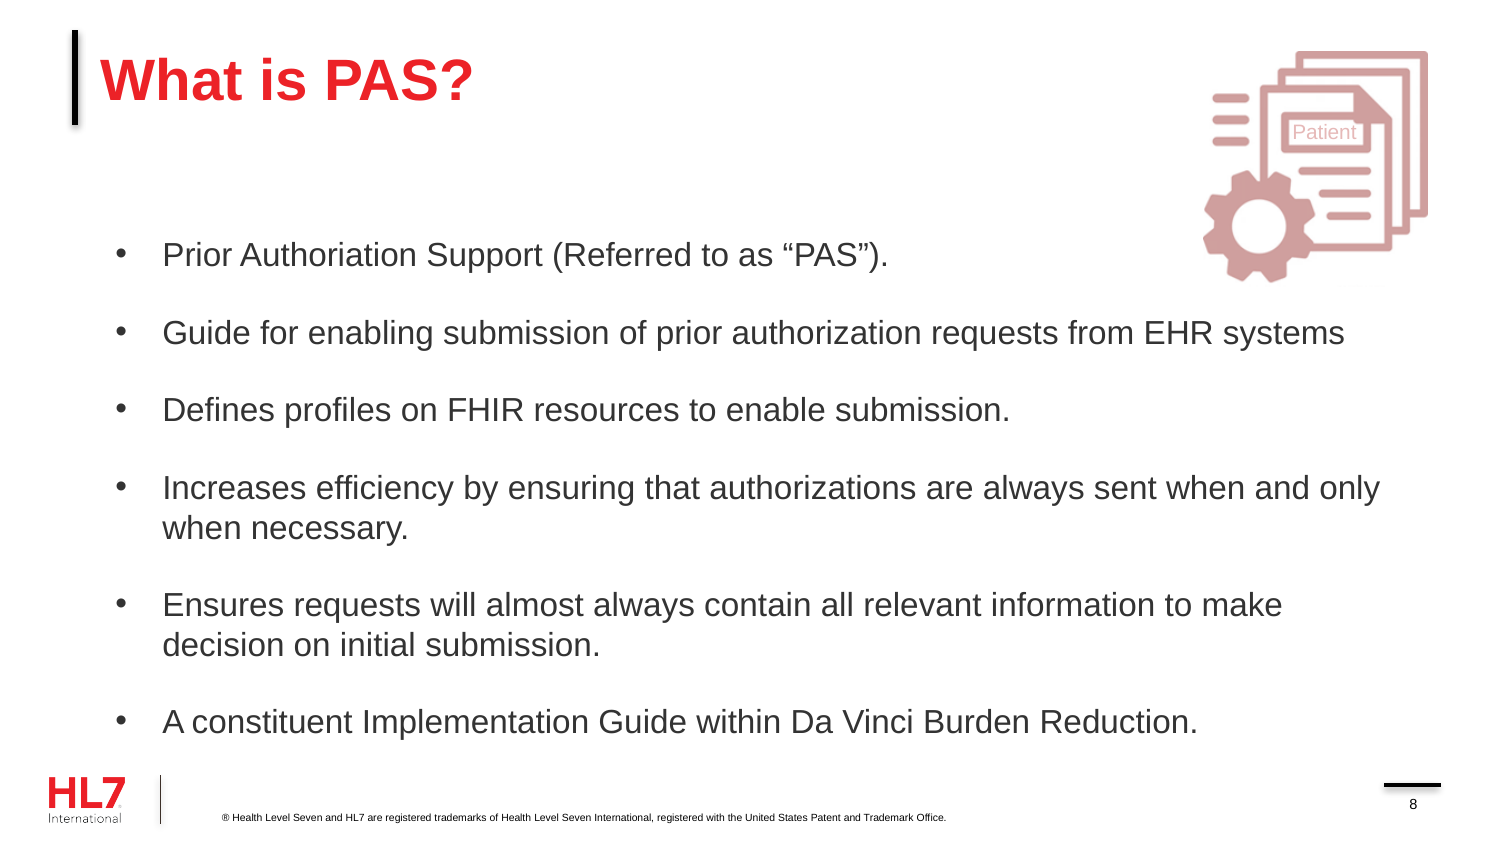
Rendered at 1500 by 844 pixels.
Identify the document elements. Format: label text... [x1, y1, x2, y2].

title What is PAS? [100, 30, 1131, 125]
text_box Prior Authoriation Support (Referred to as “PAS”). Guide for enabling submission of prior authorization requests from EHR systems Defines profiles on FHIR resources to enable submission. Increases efficiency by ensuring that authorizations are always sent when and only when necessary. Ensures requests will almost always contain all relevant information to make decision on initial submission. A constituent Implementation Guide within Da Vinci Burden Reduction. [100, 226, 1398, 748]
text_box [1203, 51, 1428, 287]
slide_number 8 [1391, 786, 1436, 813]
picture [49, 777, 125, 823]
